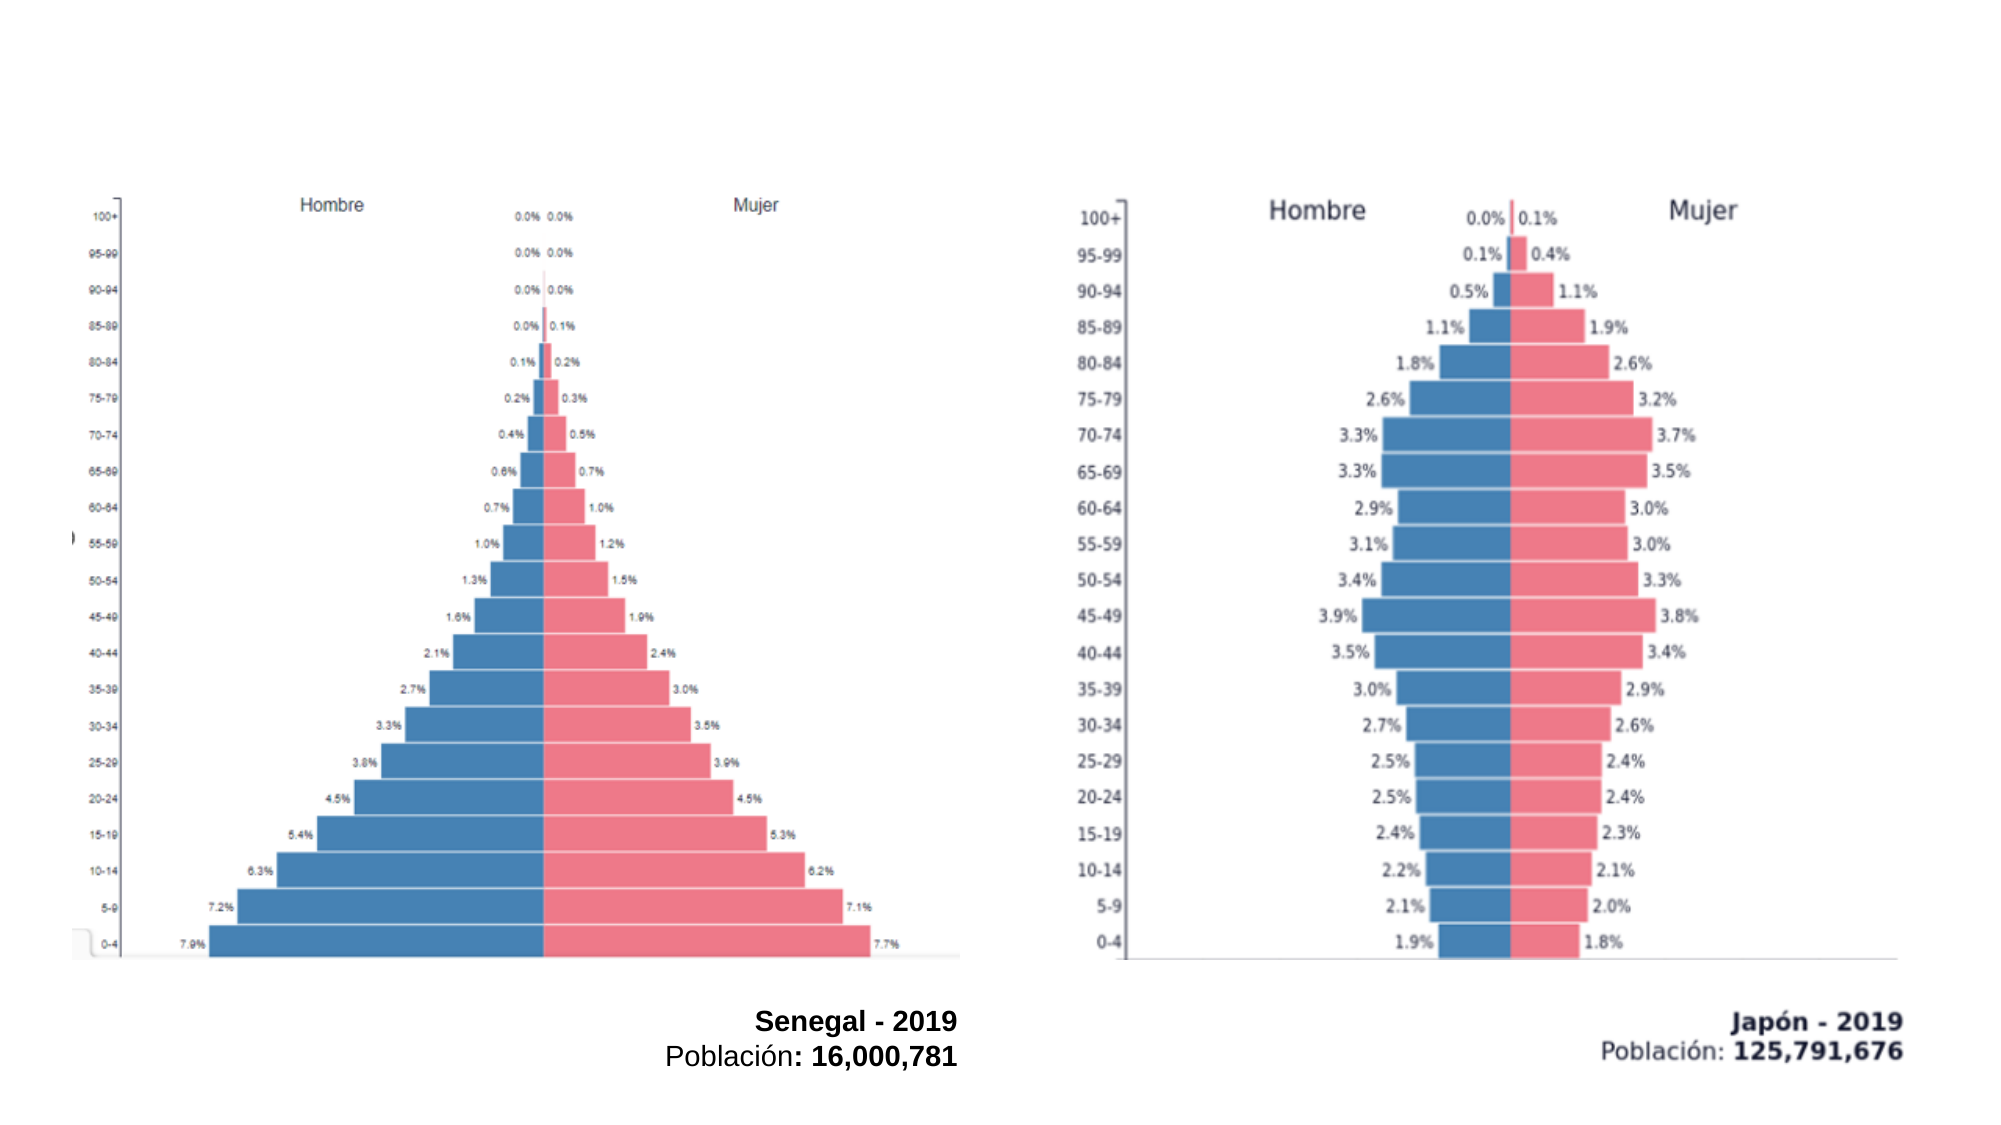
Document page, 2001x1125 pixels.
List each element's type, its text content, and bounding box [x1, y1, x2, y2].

picture [71, 165, 960, 960]
picture [1590, 995, 1910, 1071]
picture [1066, 165, 1929, 960]
text_box Senegal - 2019 Población: 16,000,781 [621, 1002, 975, 1072]
